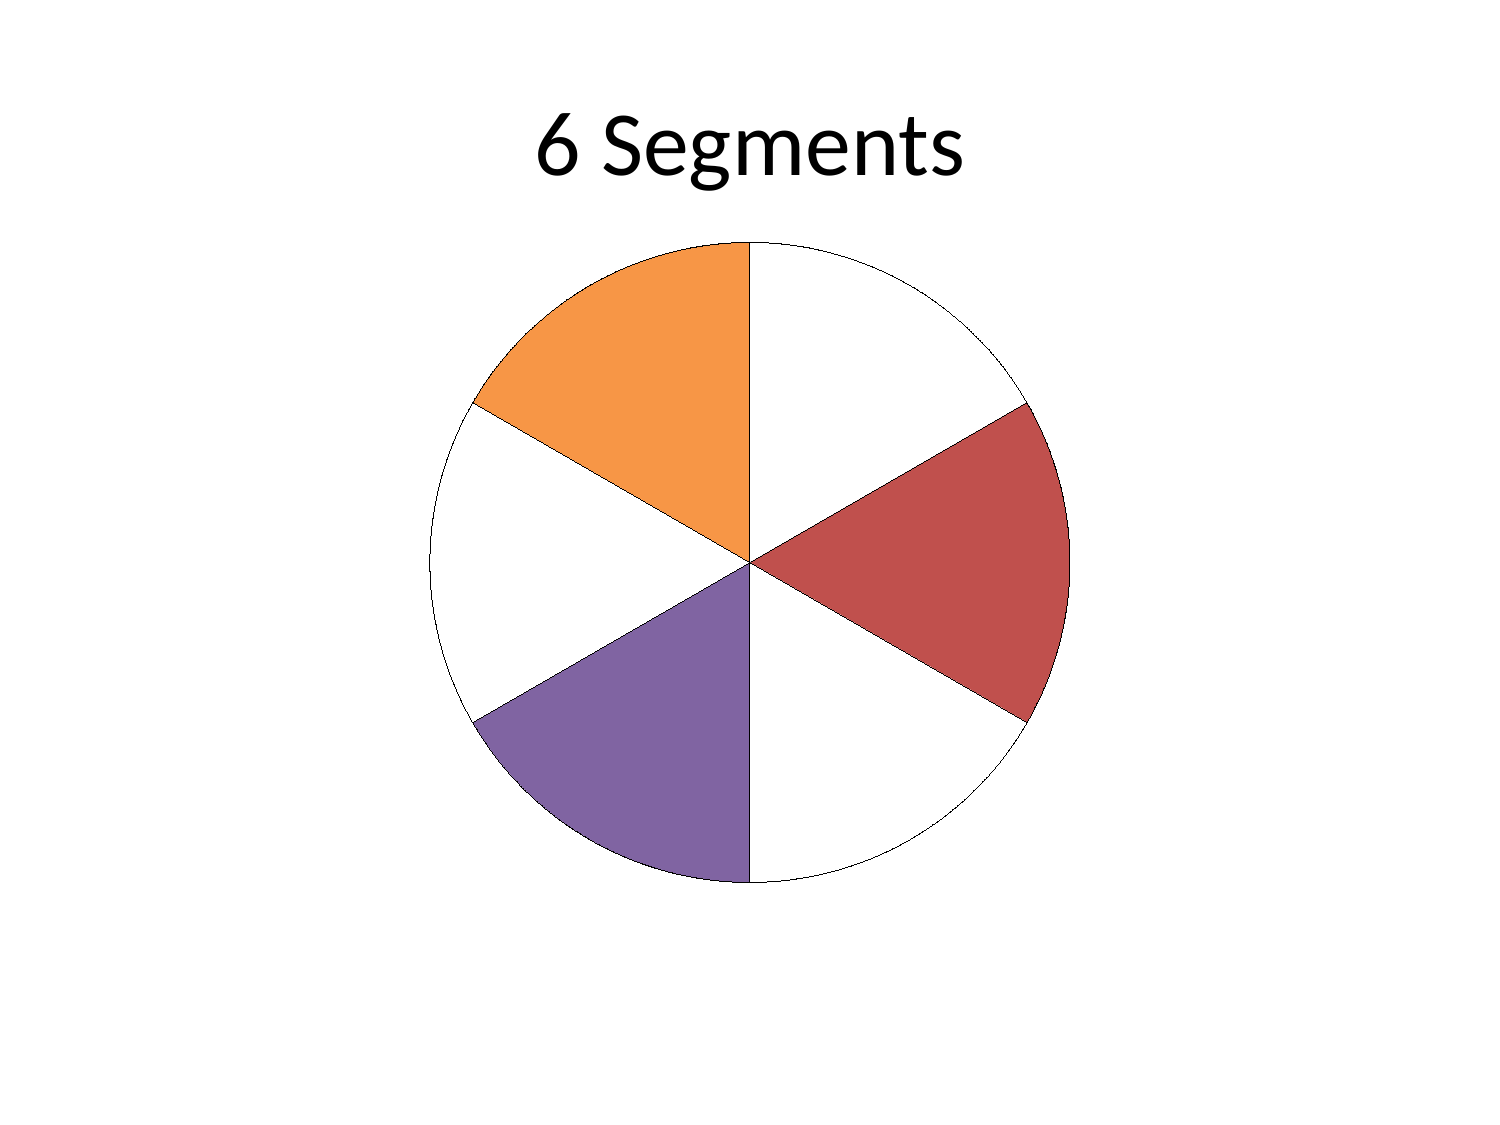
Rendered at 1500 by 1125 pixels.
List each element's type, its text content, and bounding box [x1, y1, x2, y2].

chart [249, 228, 1251, 897]
title 6 Segments [75, 45, 1425, 233]
